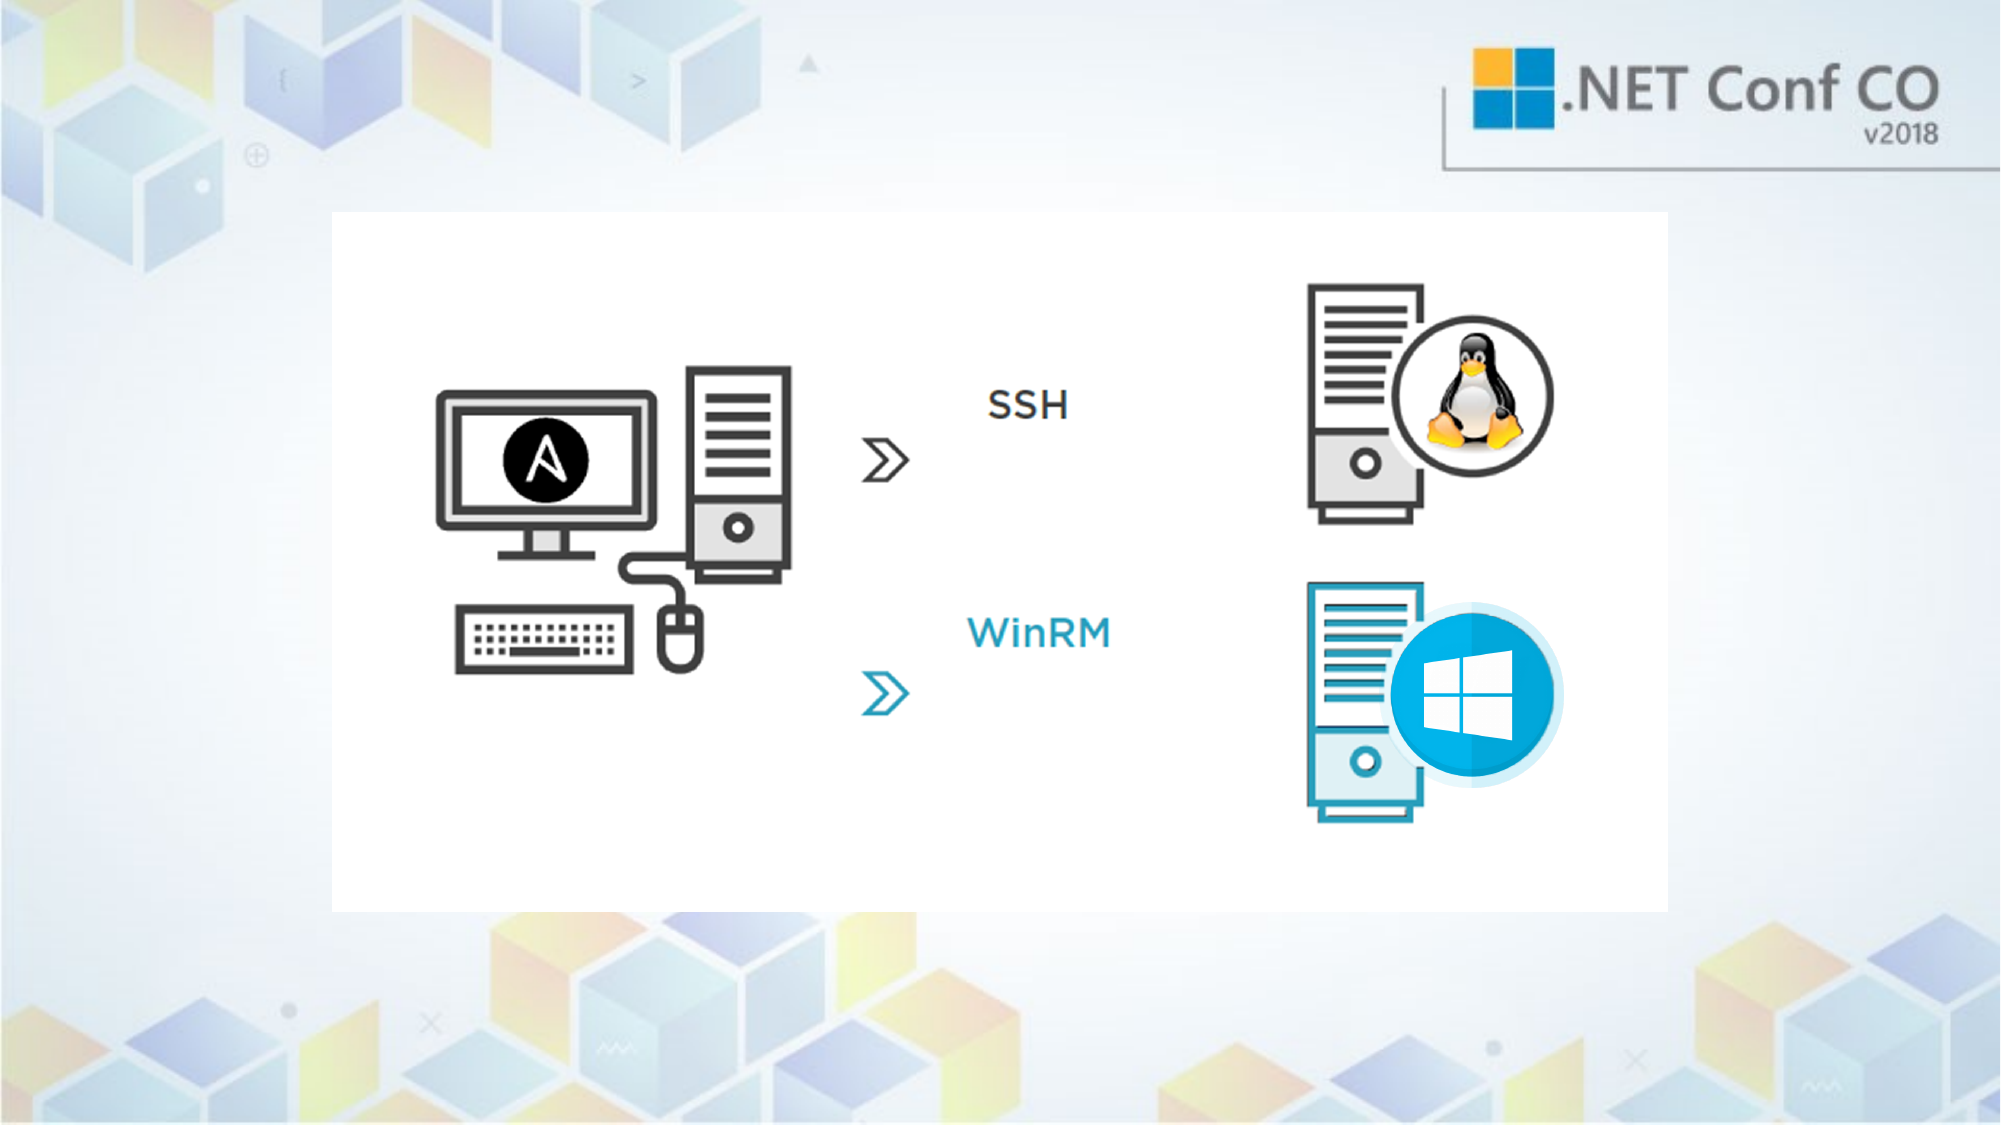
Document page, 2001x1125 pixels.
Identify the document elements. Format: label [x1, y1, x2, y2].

text_box [332, 212, 1668, 913]
picture [0, 0, 2001, 1125]
